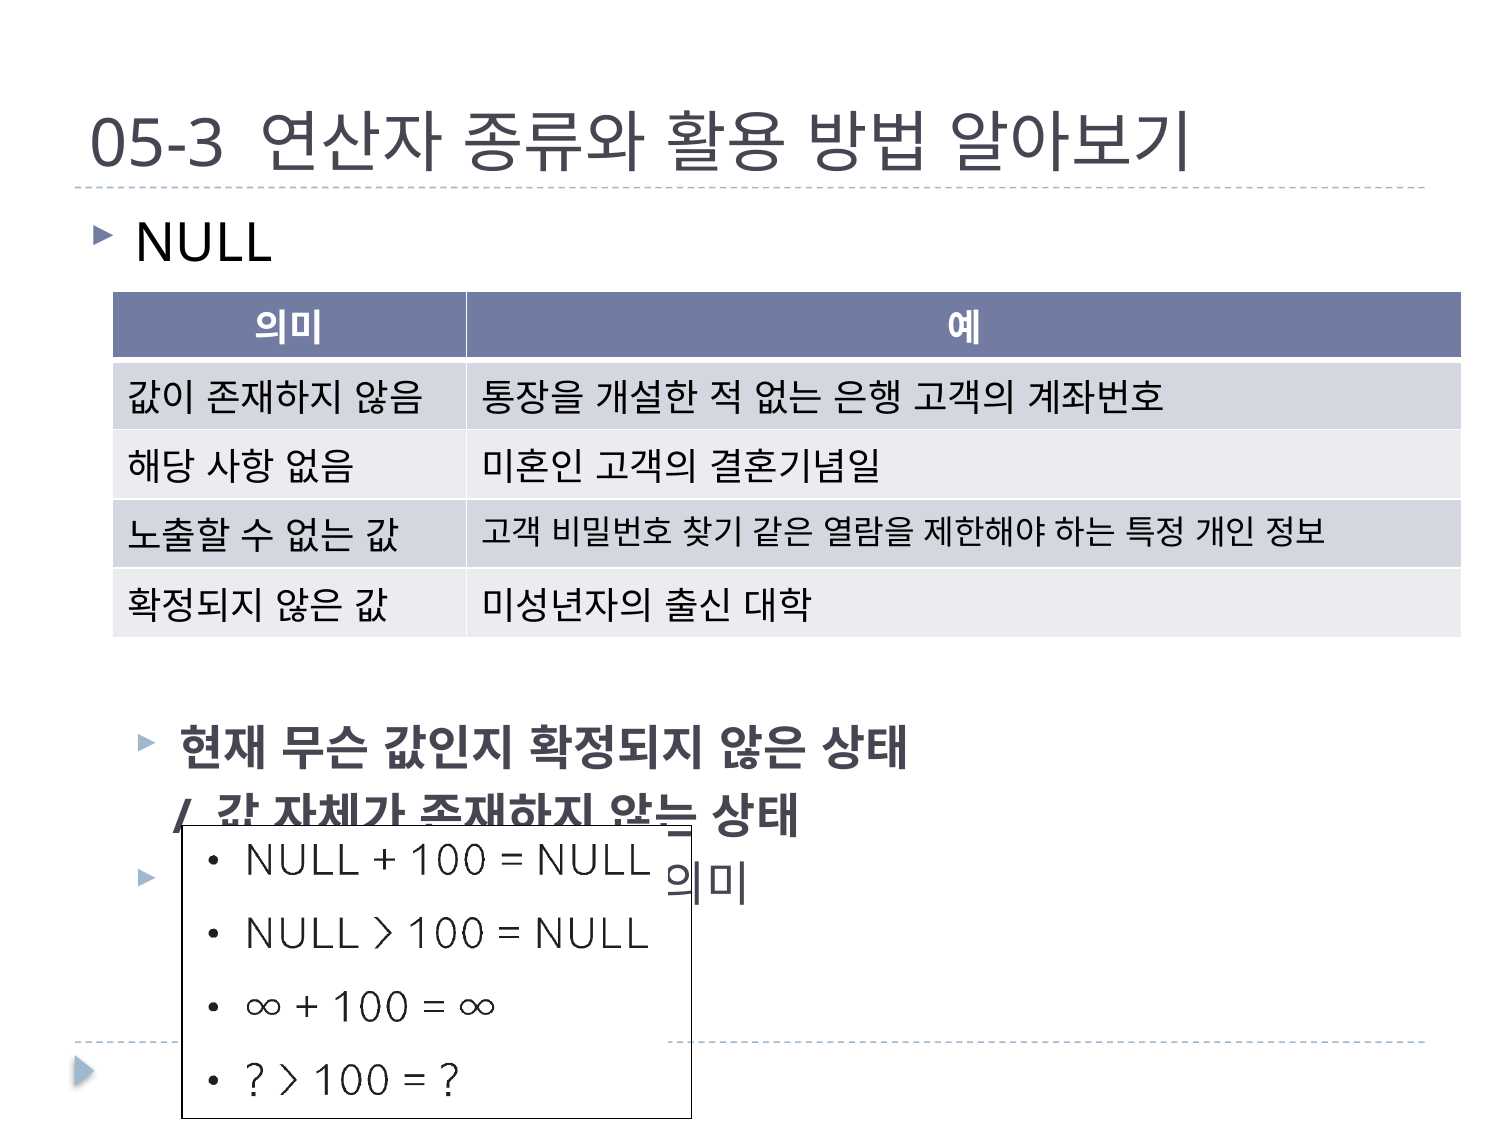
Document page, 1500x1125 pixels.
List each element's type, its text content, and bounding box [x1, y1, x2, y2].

list NULL 현재 무슨 값인지 확정되지 않은 상태 / 값 자체가 존재하지 않는 상태 일반 연산자의 사용이 무의미 [75, 200, 1425, 1010]
table_cell 미혼인 고객의 결혼기념일 [467, 430, 1461, 498]
table_header 의미 [113, 292, 466, 357]
table_cell 고객 비밀번호 찾기 같은 열람을 제한해야 하는 특정 개인 정보 [467, 500, 1461, 567]
table_cell 노출할 수 없는 값 [113, 500, 466, 567]
table_cell 값이 존재하지 않음 [113, 363, 466, 429]
table_header 예 [467, 292, 1461, 357]
table_cell 미성년자의 출신 대학 [467, 569, 1461, 637]
title 05-3 연산자 종류와 활용 방법 알아보기 [75, 24, 1425, 188]
table_cell 해당 사항 없음 [113, 430, 466, 498]
picture [182, 826, 692, 1118]
table_cell 확정되지 않은 값 [113, 569, 466, 637]
table_cell 통장을 개설한 적 없는 은행 고객의 계좌번호 [467, 363, 1461, 429]
